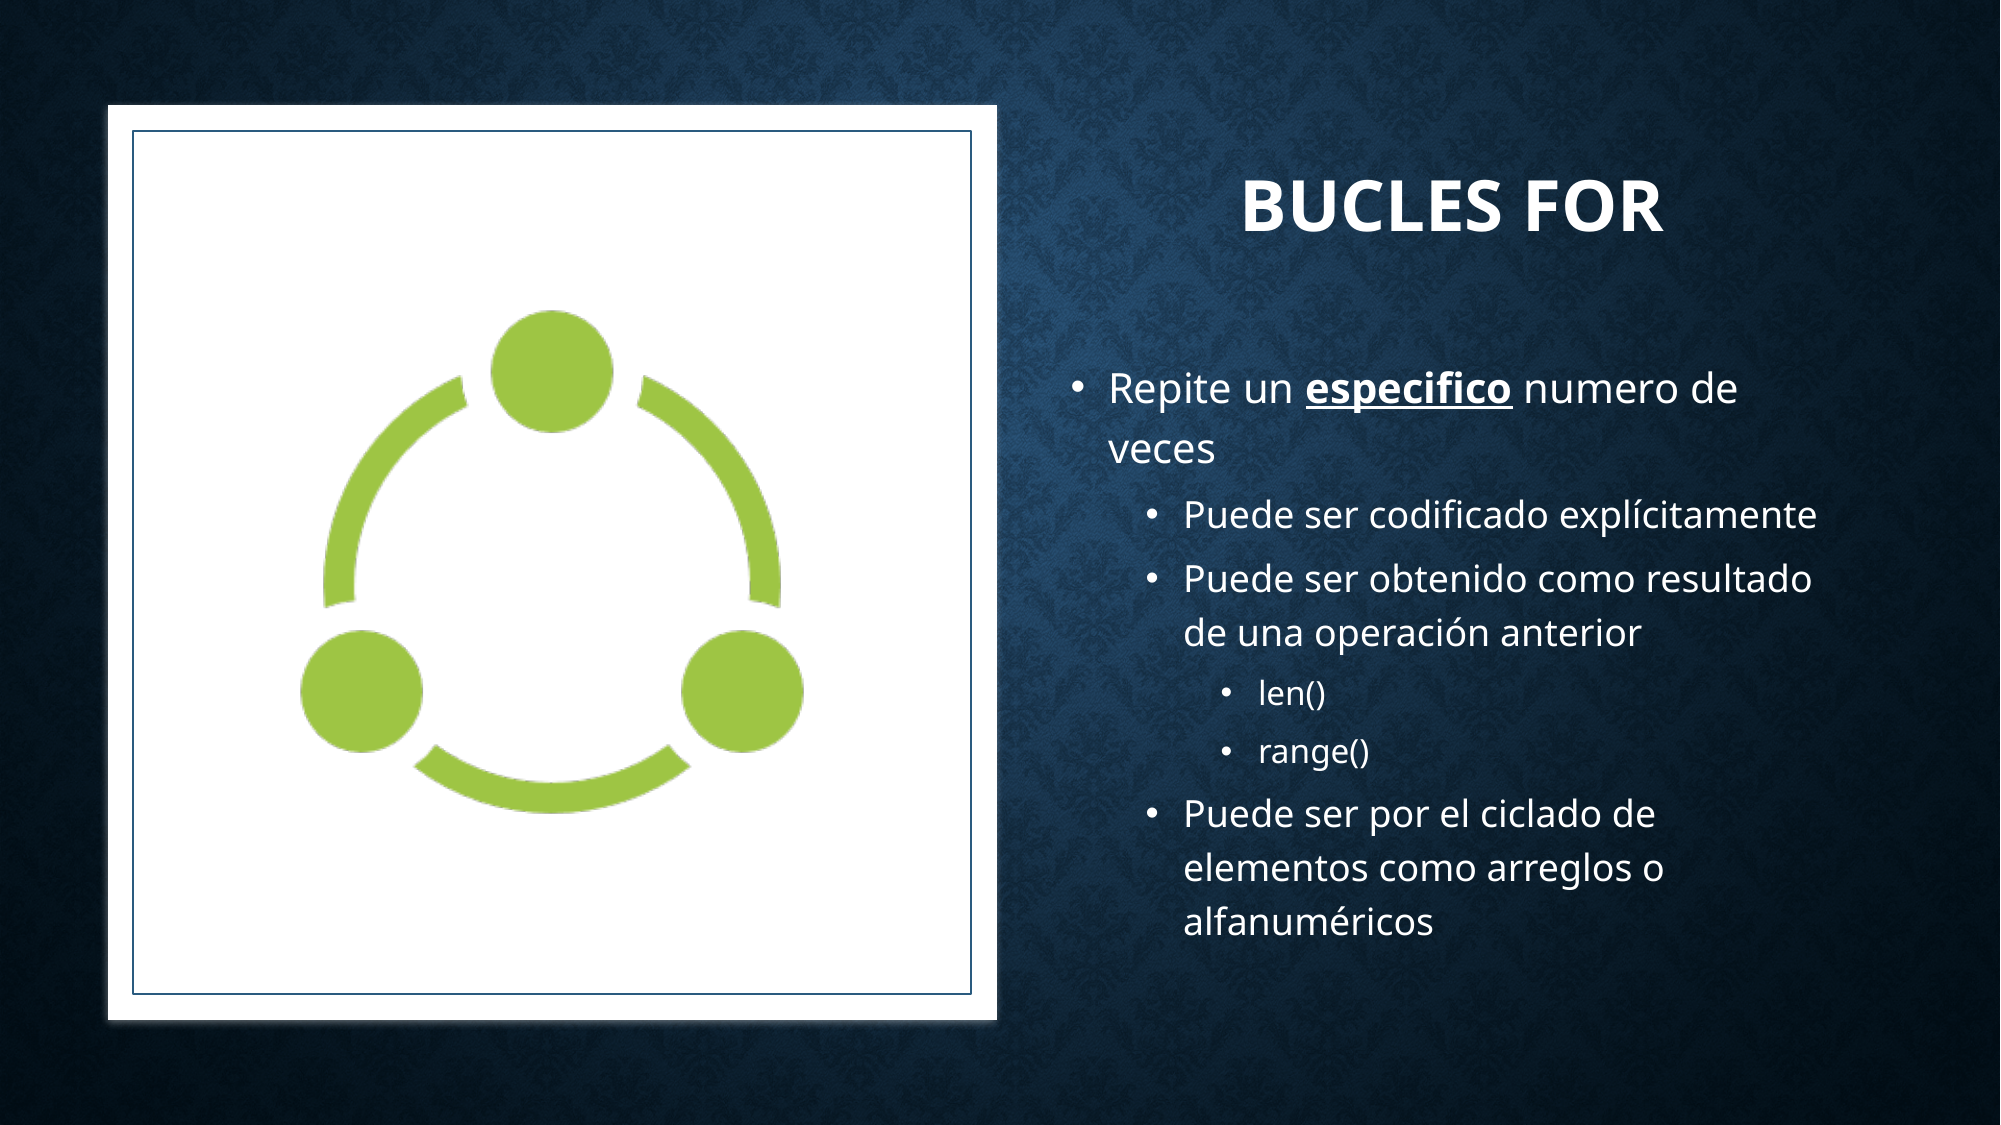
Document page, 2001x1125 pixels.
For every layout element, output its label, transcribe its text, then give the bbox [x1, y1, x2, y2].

text_box [122, 119, 983, 1006]
text_box [132, 130, 973, 995]
picture [186, 196, 918, 928]
list Repite un especifico numero de veces Puede ser codificado explícitamente Puede ser obtenido como resultado de una operación anterior len() range() Puede ser por el ciclado de elementos como arreglos o alfanuméricos [1055, 343, 1849, 994]
text_box [0, 0, 2000, 1125]
title Bucles for [1055, 99, 1849, 318]
